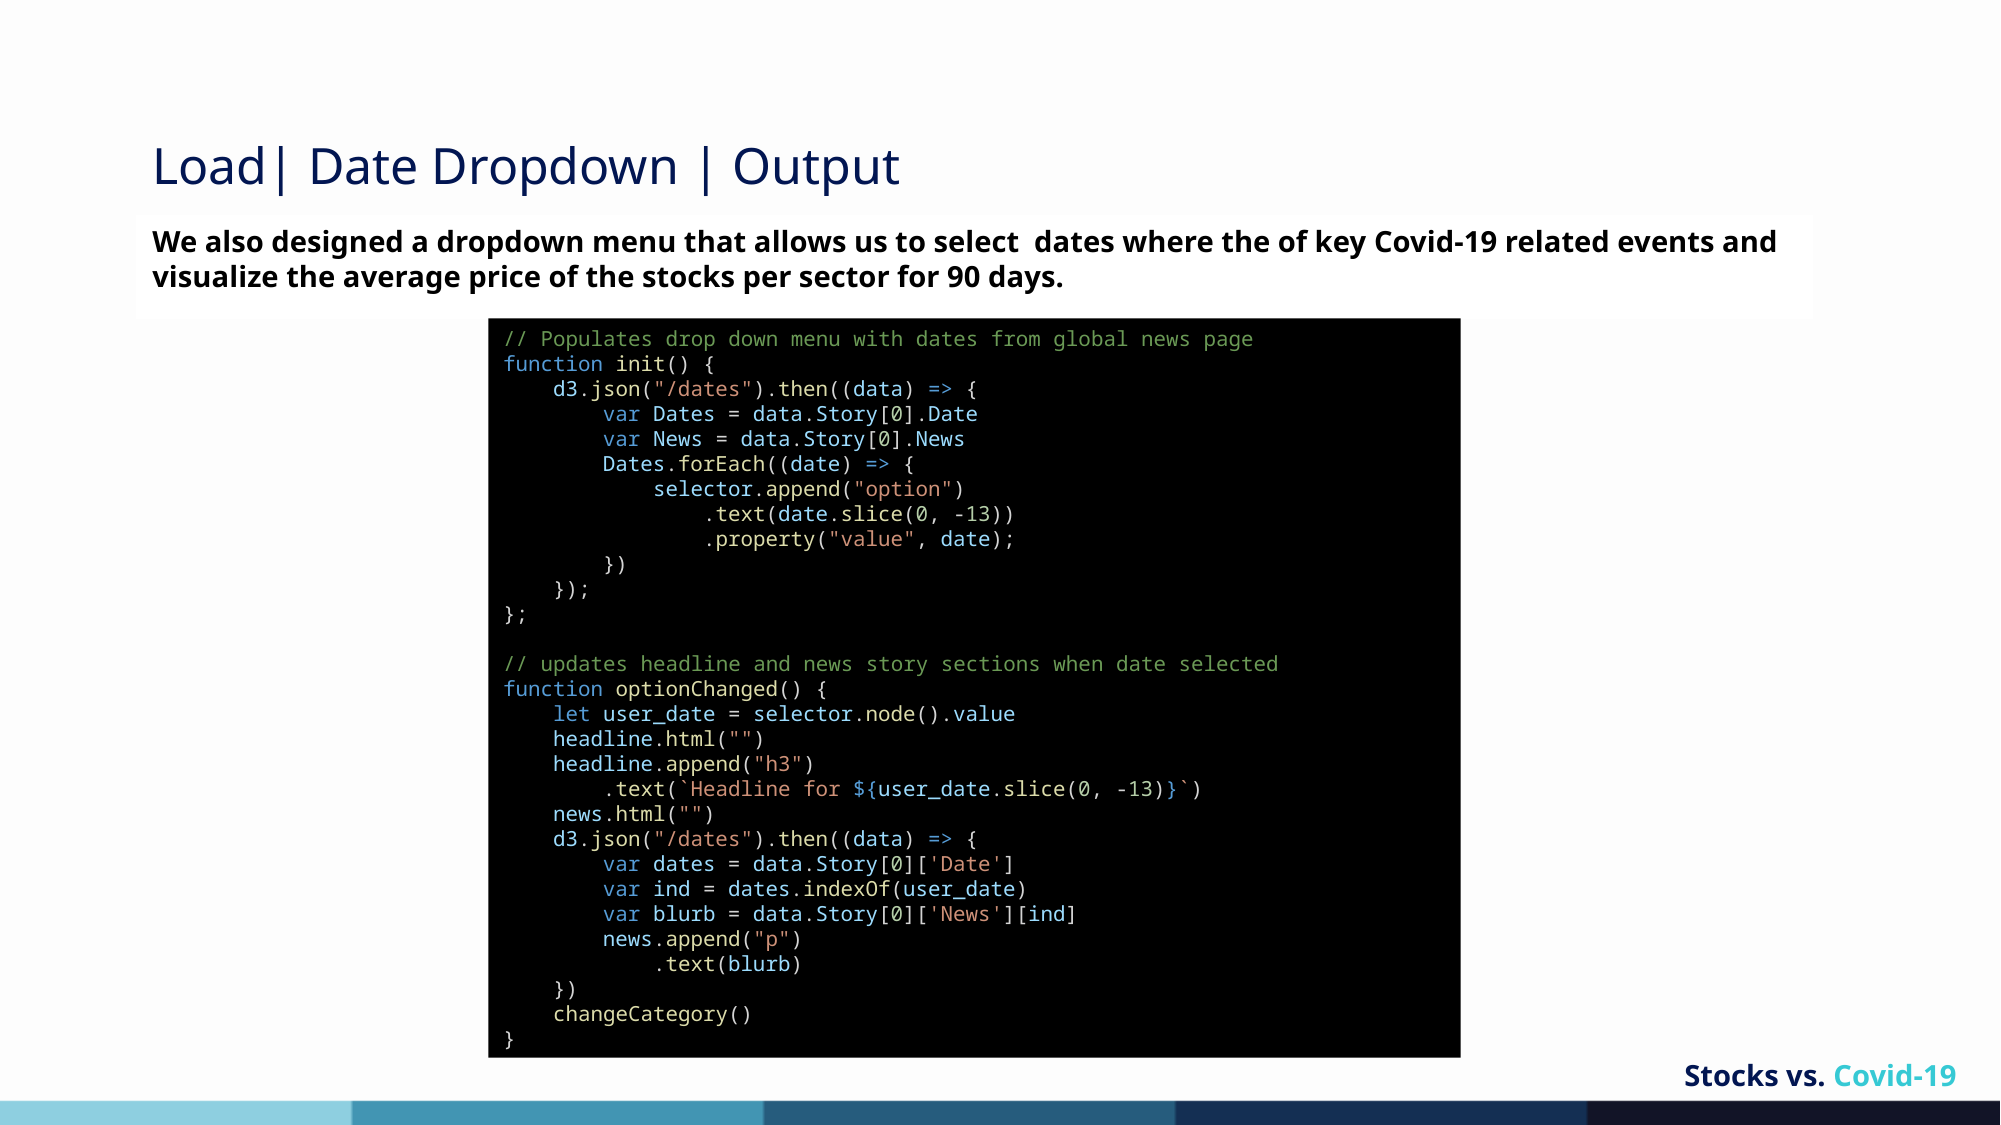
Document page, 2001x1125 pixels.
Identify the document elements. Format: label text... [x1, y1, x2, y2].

text_box // Populates drop down menu with dates from global news page function init() { d3.json("/dates").then((data) => { var Dates = data.Story[0].Date var News = data.Story[0].News Dates.forEach((date) => { selector.append("option") .text(date.slice(0, -13)) .property("value", date); }) }); }; // updates headline and news story sections when date selected function optionChanged() { let user_date = selector.node().value headline.html("") headline.append("h3") .text(`Headline for ${user_date.slice(0, -13)}`) news.html("") d3.json("/dates").then((data) => { var dates = data.Story[0]['Date'] var ind = dates.indexOf(user_date) var blurb = data.Story[0]['News'][ind] news.append("p") .text(blurb) }) changeCategory() } [488, 318, 1461, 1058]
text_box We also designed a dropdown menu that allows us to select dates where the of key Covid-19 related events and visualize the average price of the stocks per sector for 90 days. [136, 215, 1813, 319]
picture [0, 1100, 2000, 1125]
title Load| Date Dropdown | Output [137, 59, 1863, 278]
